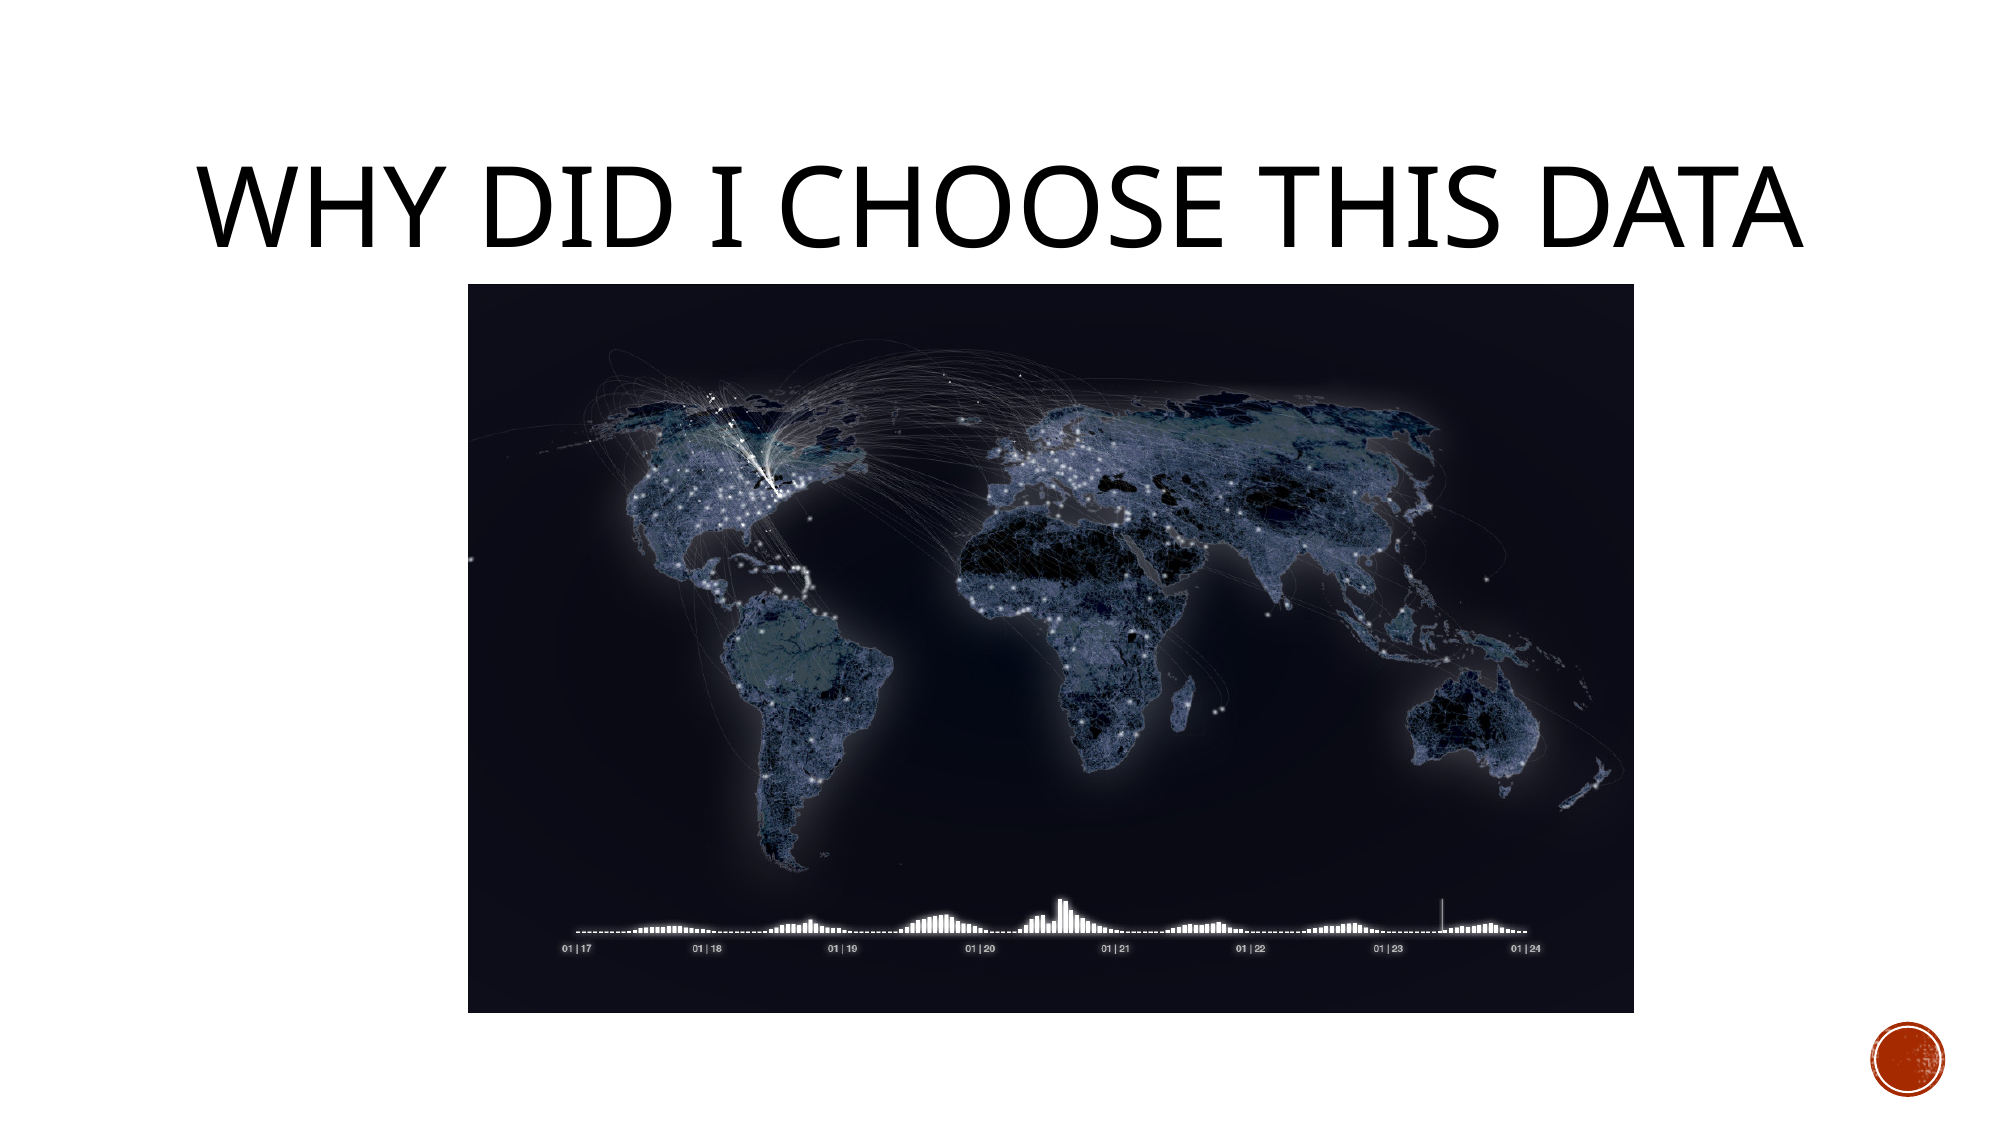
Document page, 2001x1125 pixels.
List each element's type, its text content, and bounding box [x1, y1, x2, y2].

title Why did I choose this data [175, 79, 1826, 344]
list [472, 287, 1632, 1010]
